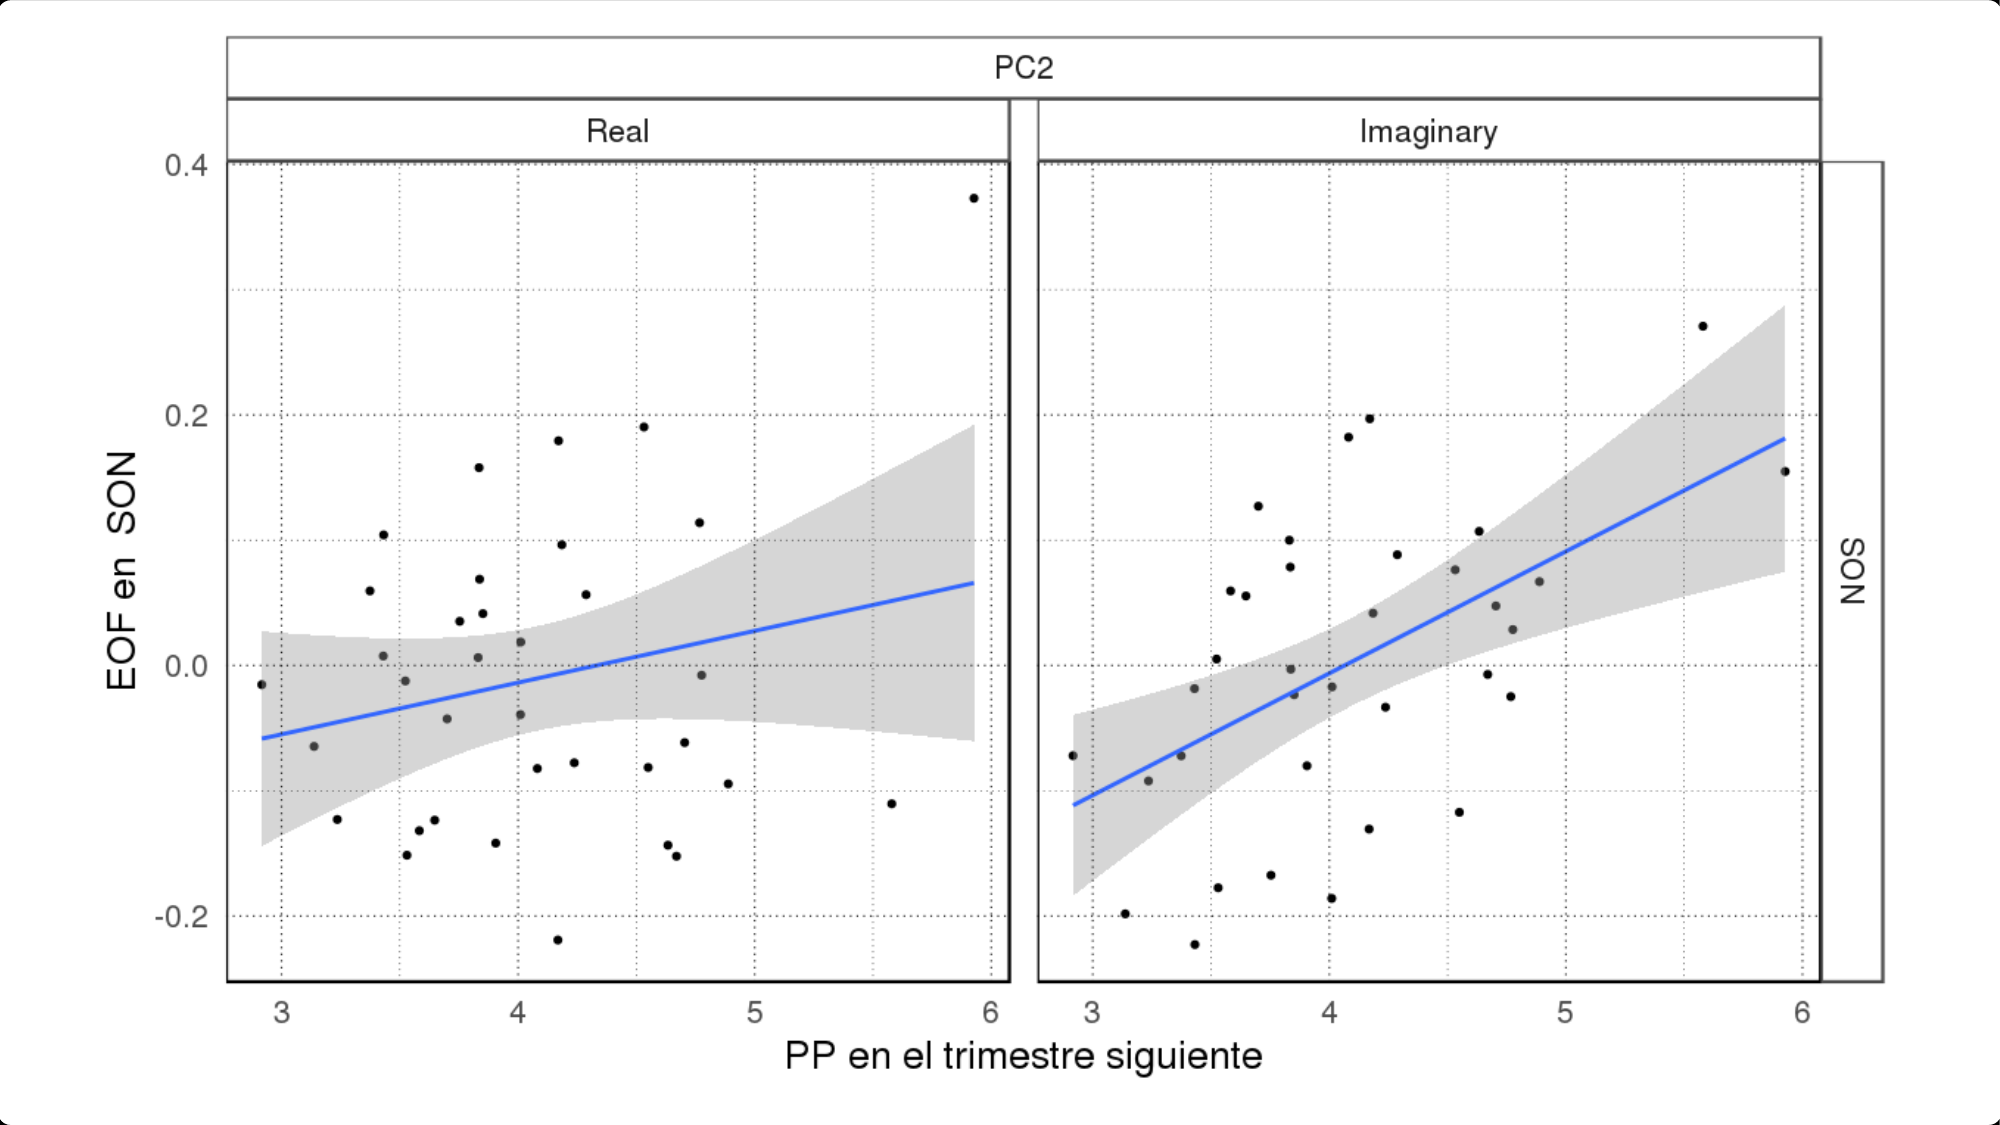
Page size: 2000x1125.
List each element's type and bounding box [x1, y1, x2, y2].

picture [91, 20, 1900, 1094]
